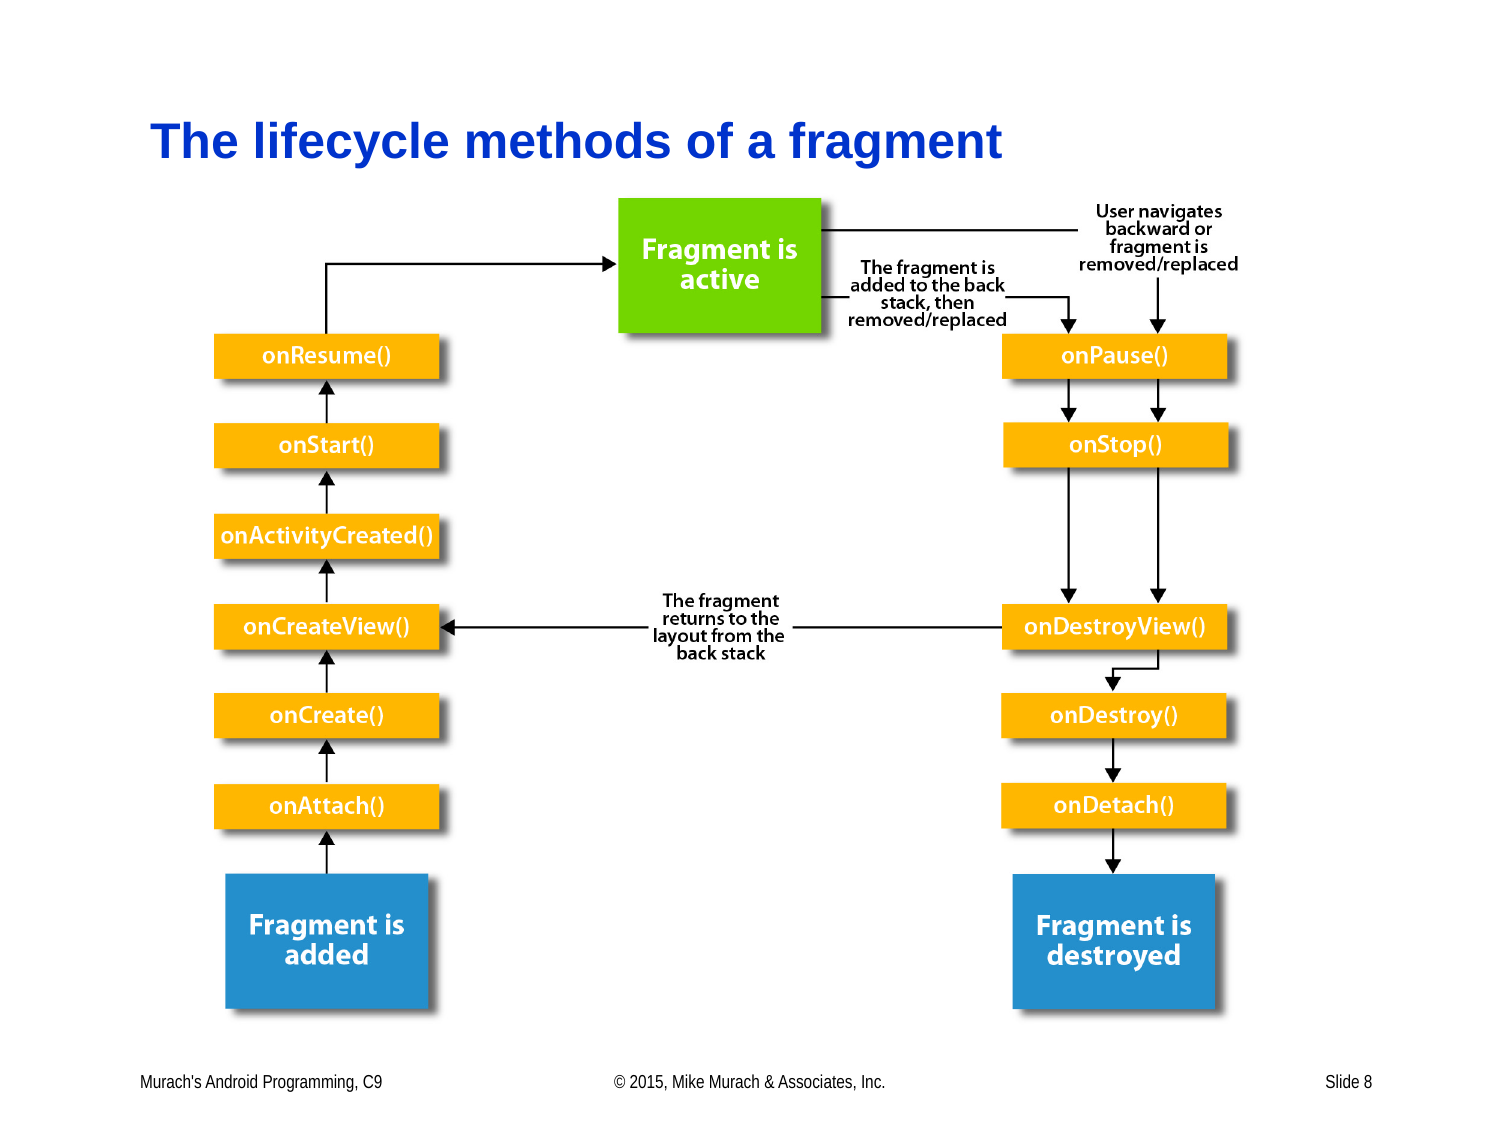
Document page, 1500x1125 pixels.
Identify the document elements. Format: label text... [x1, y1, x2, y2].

picture [212, 192, 1278, 1026]
slide_number Murach's Android Programming, C9 [125, 1025, 450, 1100]
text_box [149, 112, 1293, 186]
footer © 2015, Mike Murach & Associates, Inc. [474, 1034, 1025, 1100]
slide_number Slide 8 [1074, 1025, 1388, 1100]
